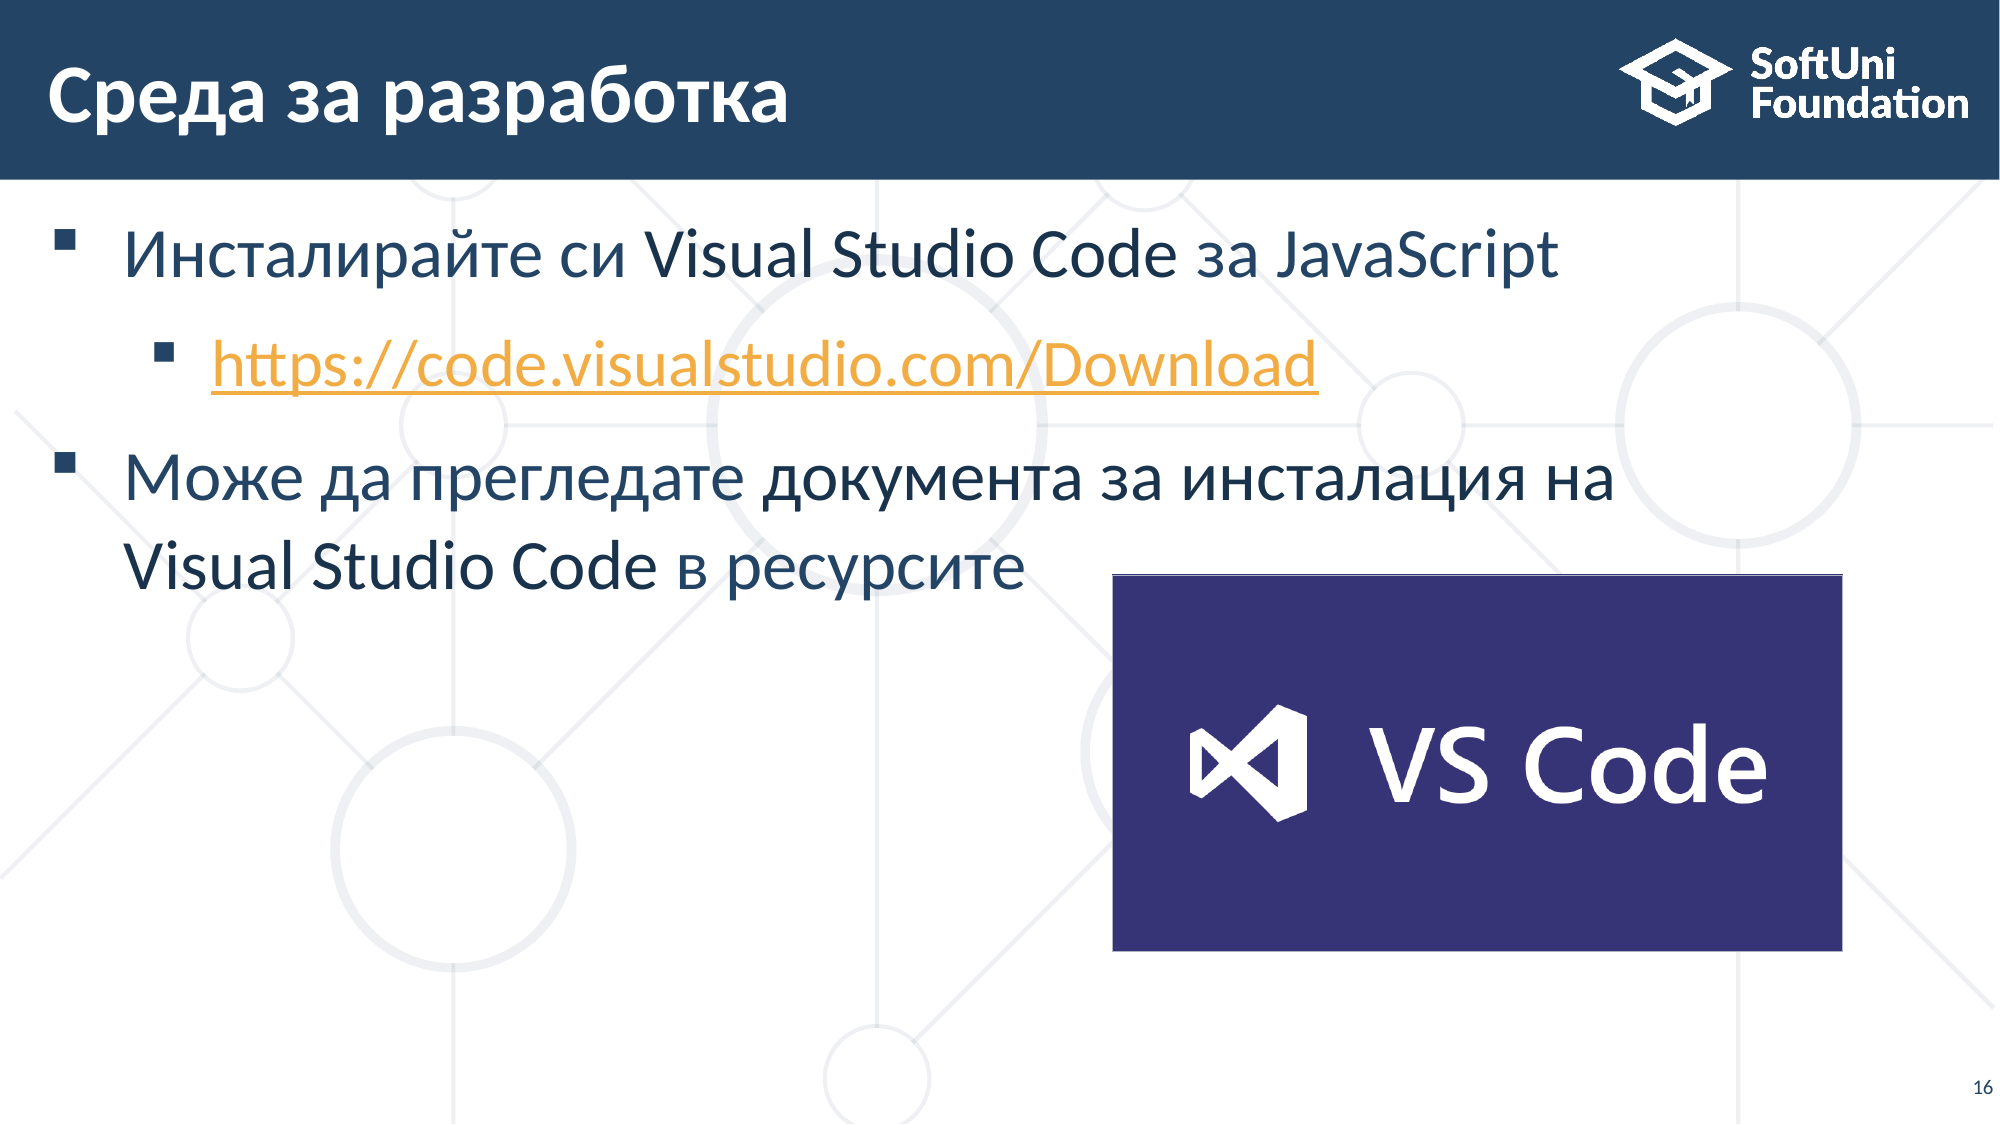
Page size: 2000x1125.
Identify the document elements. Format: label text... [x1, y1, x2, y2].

title Среда за разработка [31, 16, 1591, 162]
picture [1618, 38, 1968, 126]
picture [1111, 574, 1843, 952]
slide_number 16 [1929, 1070, 2000, 1103]
list Инсталирайте си Visual Studio Code за JavaScript https://code.visualstudio.com/Download Може да прегледате документа за инсталация на Visual Studio Code в ресурсите [31, 196, 1970, 1050]
